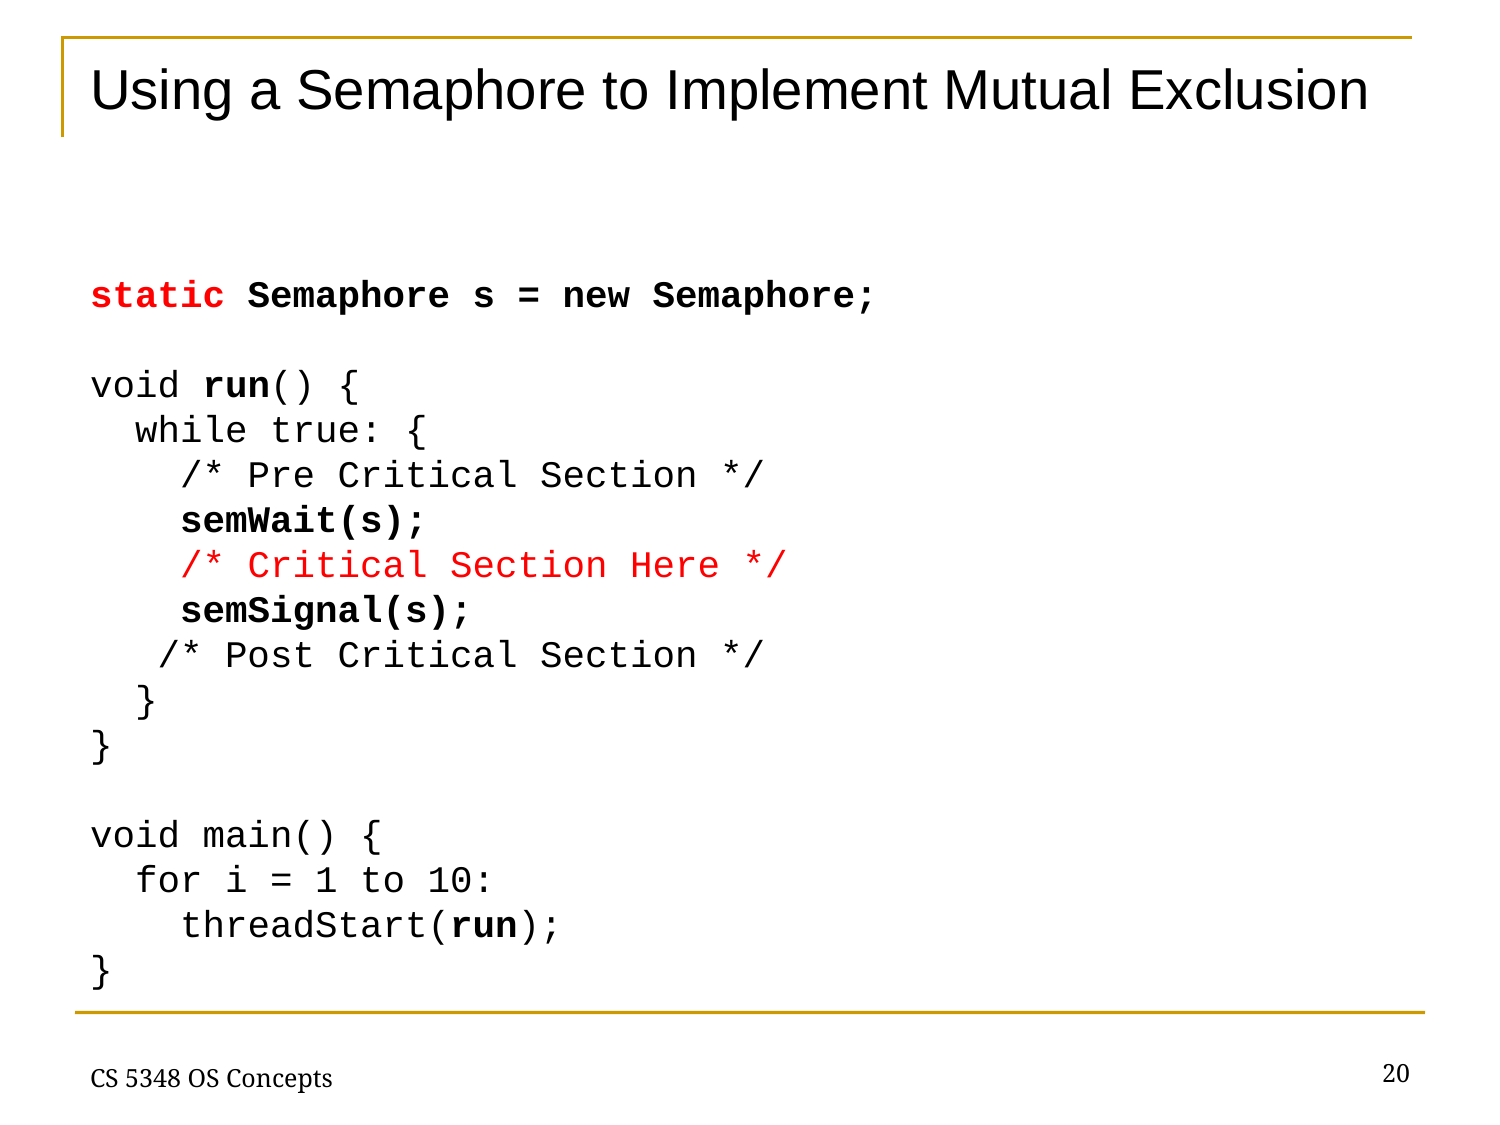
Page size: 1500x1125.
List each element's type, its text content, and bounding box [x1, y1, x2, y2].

slide_number CS 5348 OS Concepts [75, 1025, 475, 1100]
title Using a Semaphore to Implement Mutual Exclusion [75, 45, 1425, 233]
list static Semaphore s = new Semaphore; void run() { while true: { /* Pre Critical Section */ semWait(s); /* Critical Section Here */ semSignal(s); /* Post Critical Section */ } } void main() { for i = 1 to 10: threadStart(run); } [75, 262, 1425, 1006]
slide_number 20 [1074, 1024, 1425, 1100]
